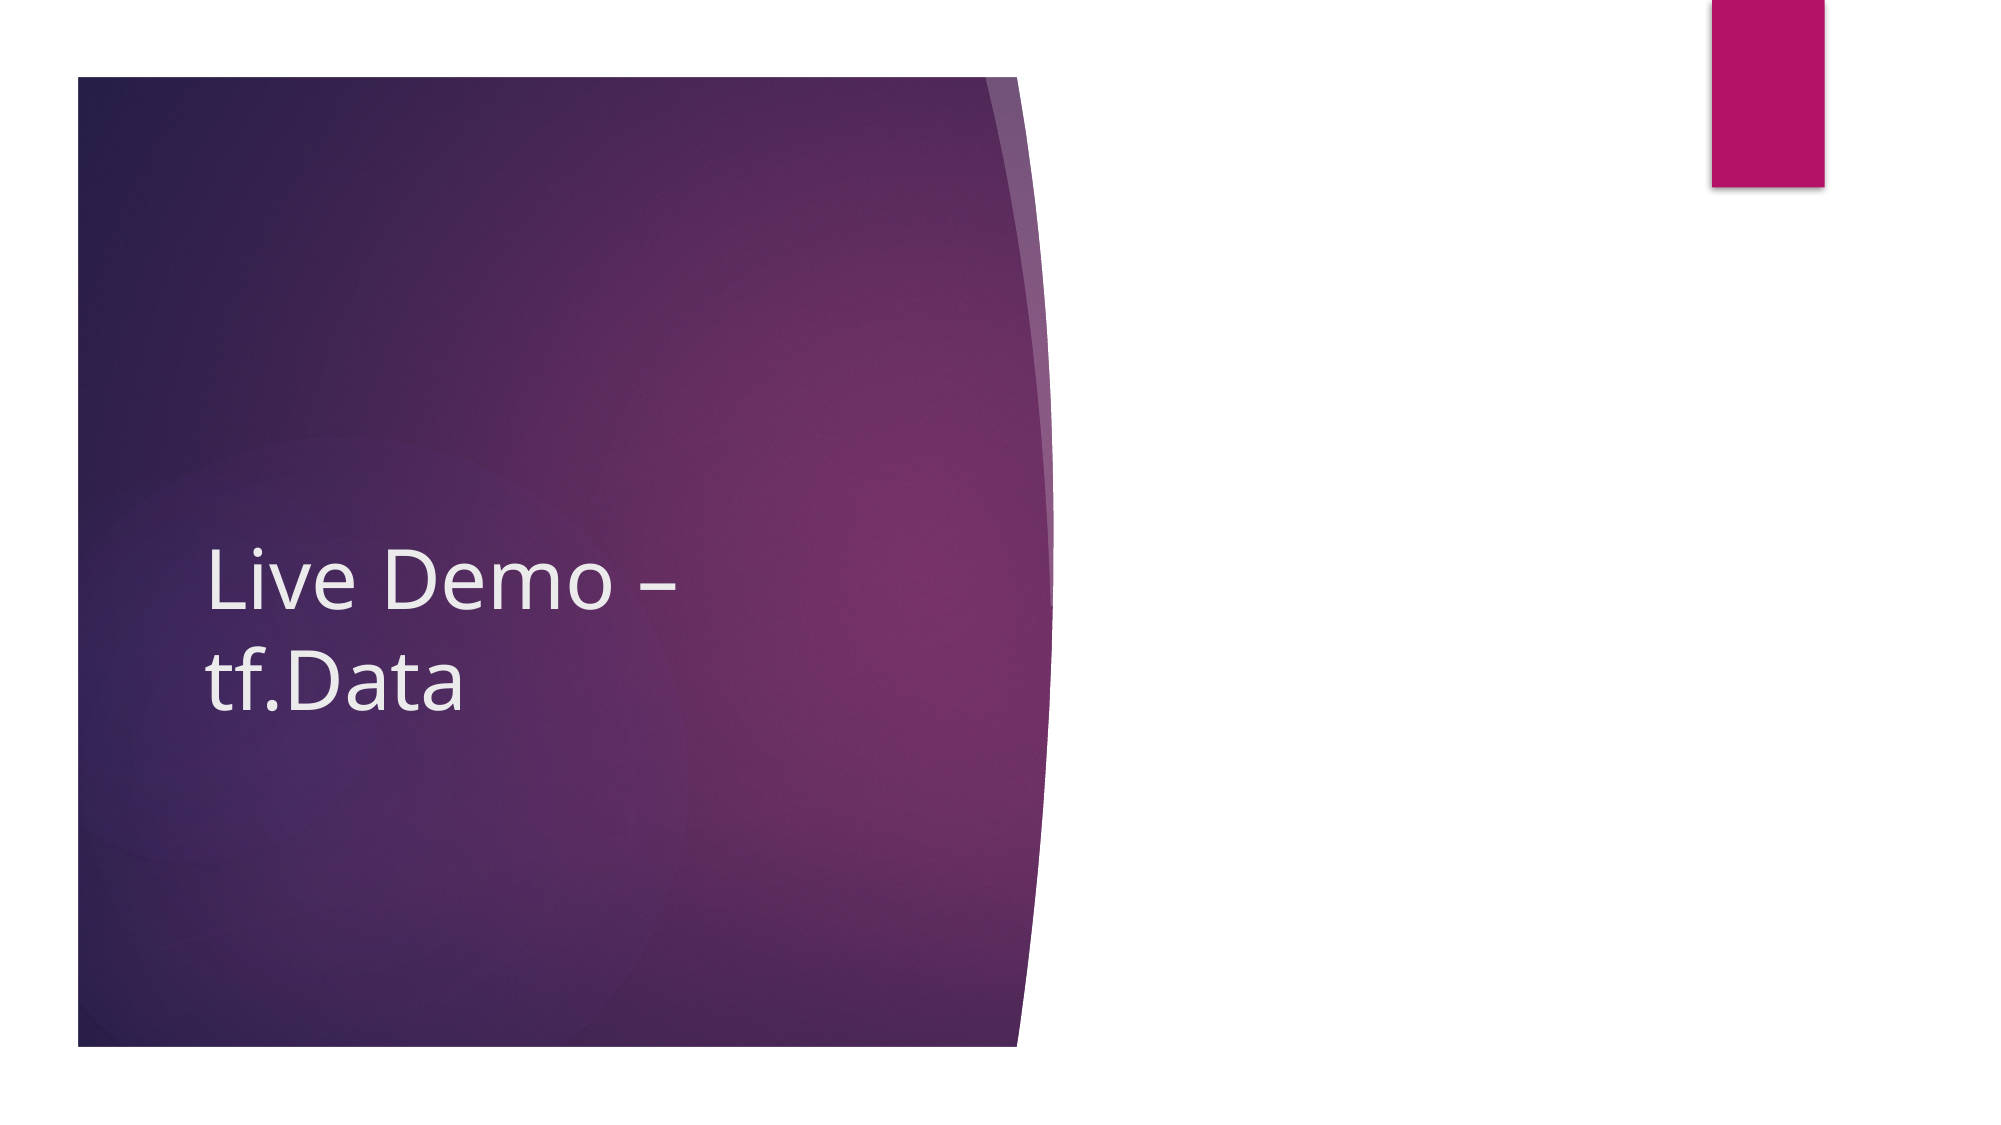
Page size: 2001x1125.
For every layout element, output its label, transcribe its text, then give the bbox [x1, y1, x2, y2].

title Live Demo – tf.Data [189, 439, 904, 814]
